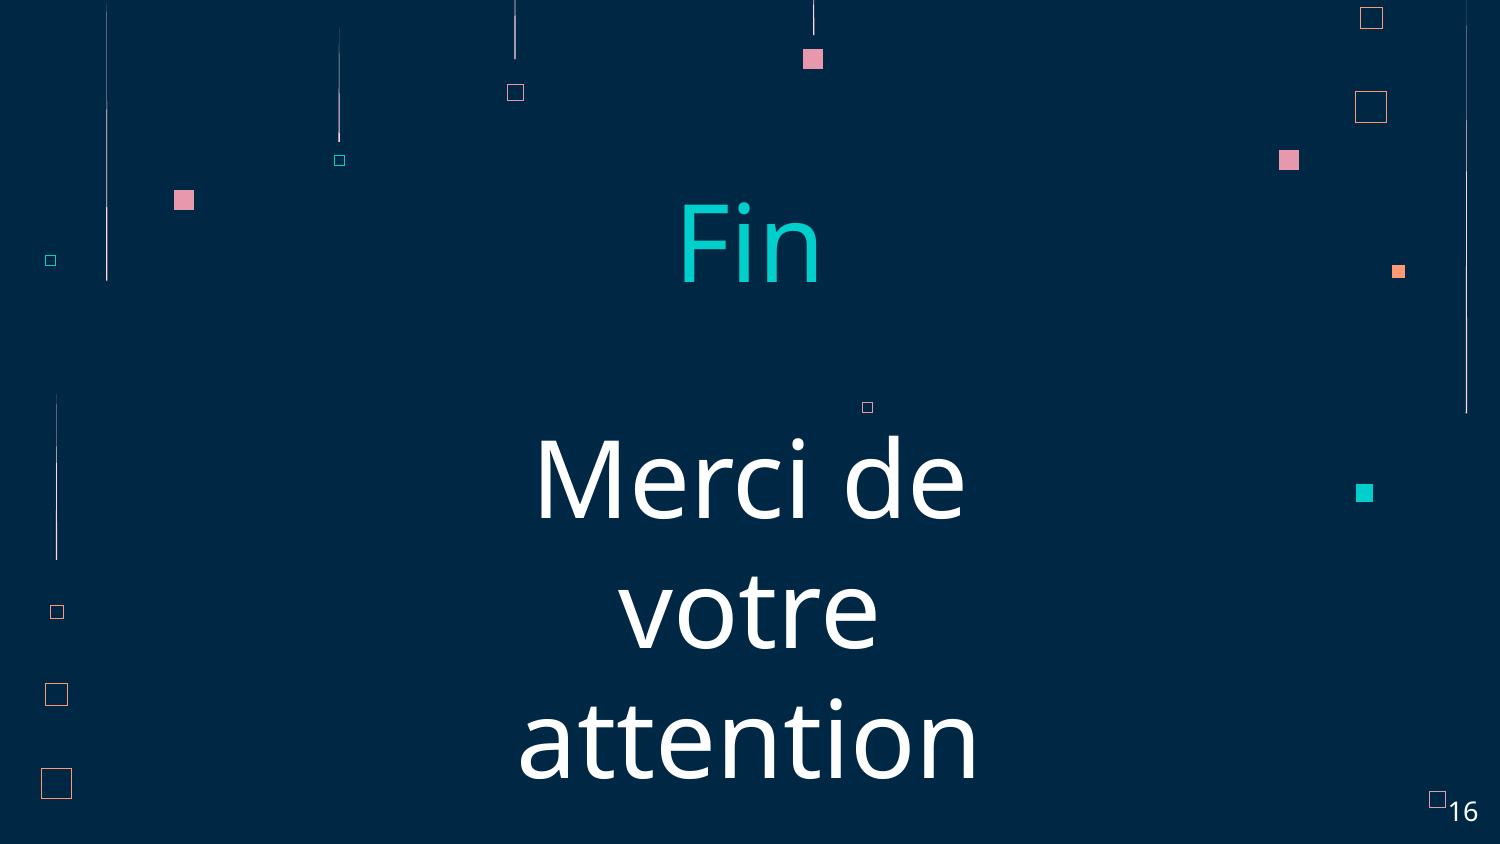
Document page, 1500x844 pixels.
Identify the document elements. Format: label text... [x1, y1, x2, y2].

slide_number ‹#› [1403, 779, 1494, 844]
title Fin [256, 180, 1244, 319]
title Merci de votre attention Avez-vous des questions ? [426, 395, 1074, 664]
